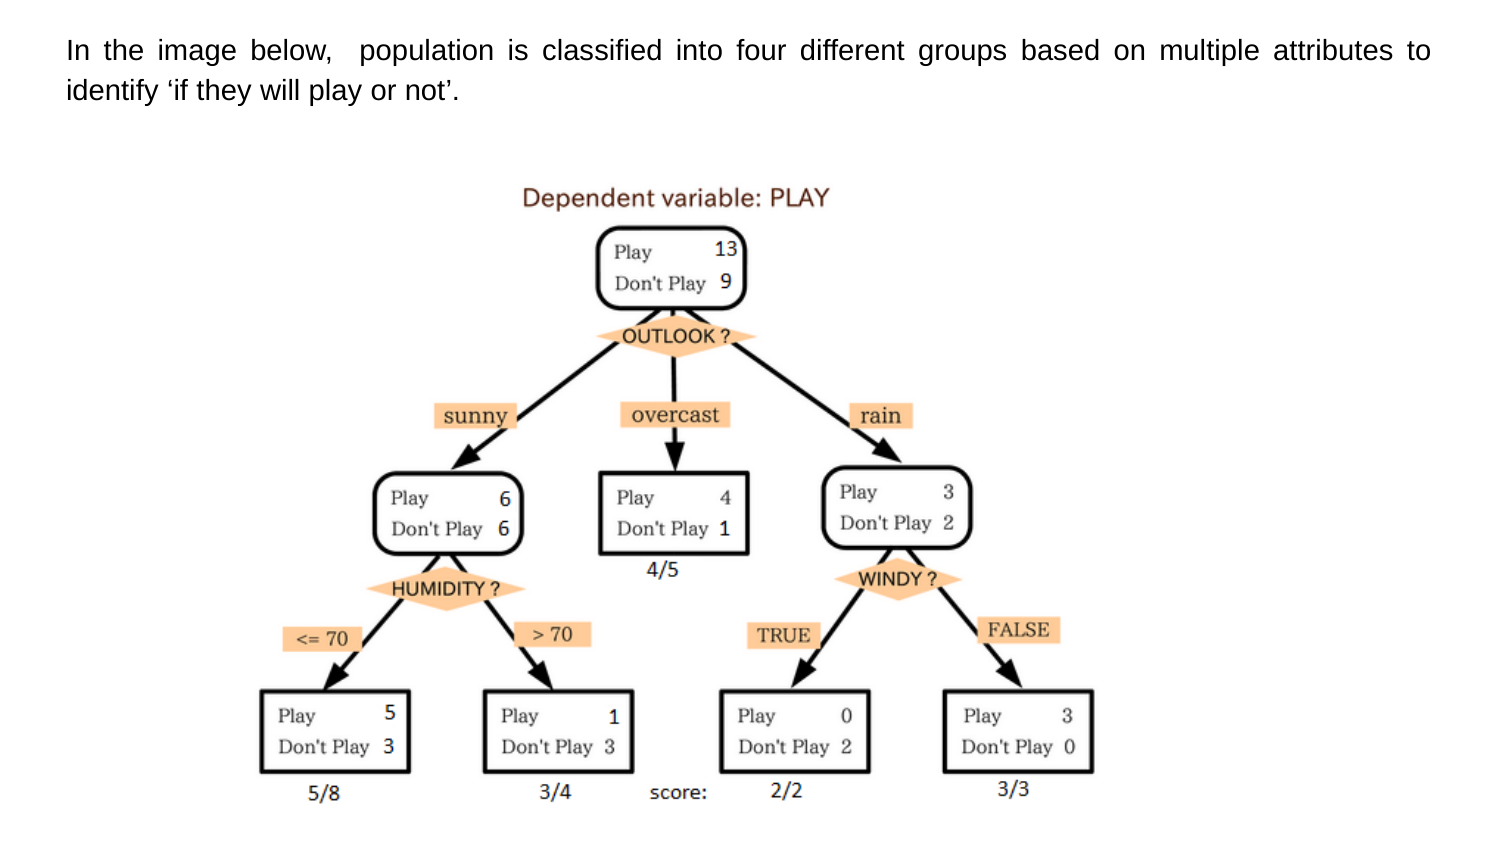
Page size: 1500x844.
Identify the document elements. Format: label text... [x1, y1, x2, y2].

title In the image below, population is classified into four different groups based on multiple attributes to identify ‘if they will play or not’. [51, 10, 1449, 118]
picture [252, 180, 1105, 809]
